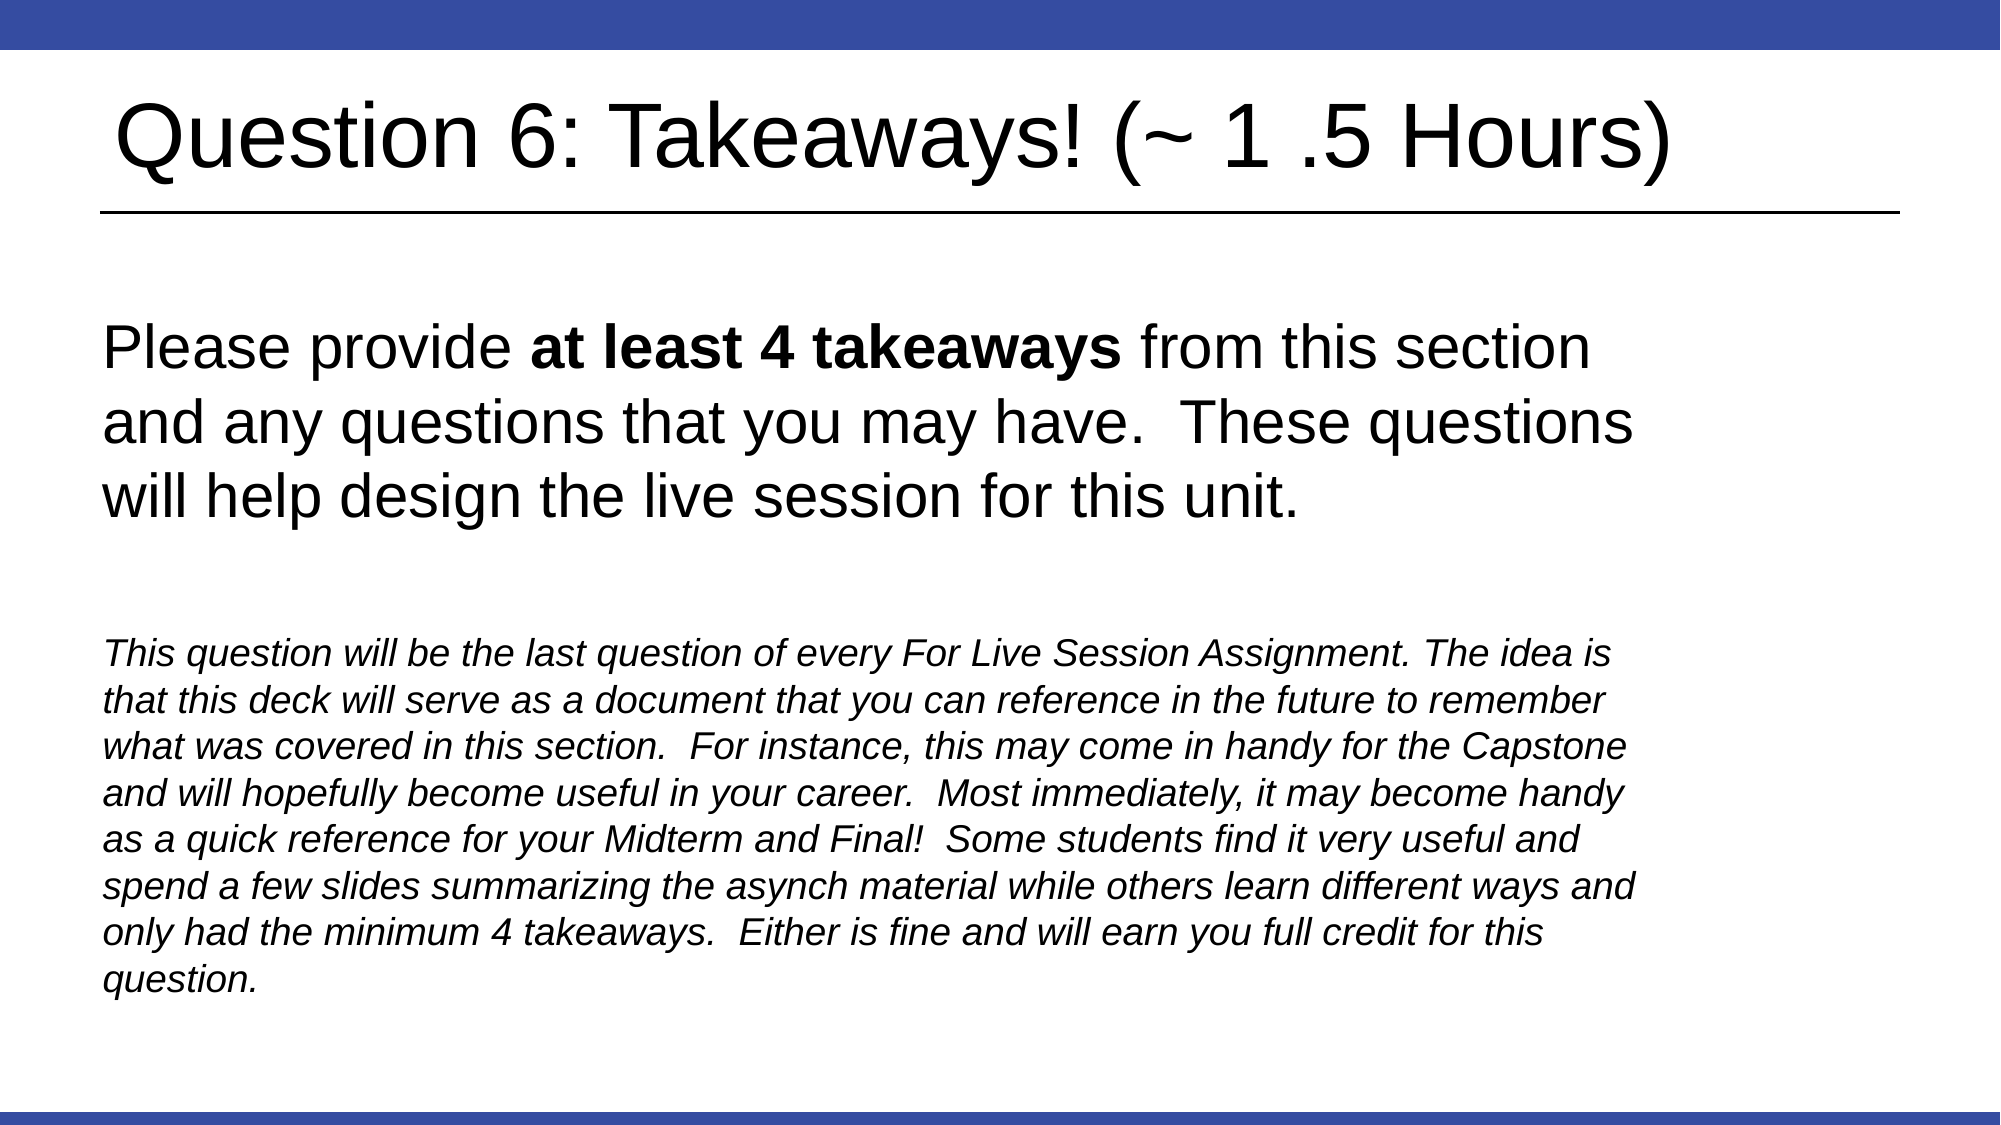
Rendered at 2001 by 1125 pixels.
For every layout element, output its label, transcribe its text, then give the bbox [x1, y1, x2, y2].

list Please provide at least 4 takeaways from this section and any questions that you may have. These questions will help design the live session for this unit. This question will be the last question of every For Live Session Assignment. The idea is that this deck will serve as a document that you can reference in the future to remember what was covered in this section. For instance, this may come in handy for the Capstone and will hopefully become useful in your career. Most immediately, it may become handy as a quick reference for your Midterm and Final! Some students find it very useful and spend a few slides summarizing the asynch material while others learn different ways and only had the minimum 4 takeaways. Either is fine and will earn you full credit for this question. [87, 299, 1672, 1014]
title Question 6: Takeaways! (~ 1 .5 Hours) [99, 37, 1900, 225]
